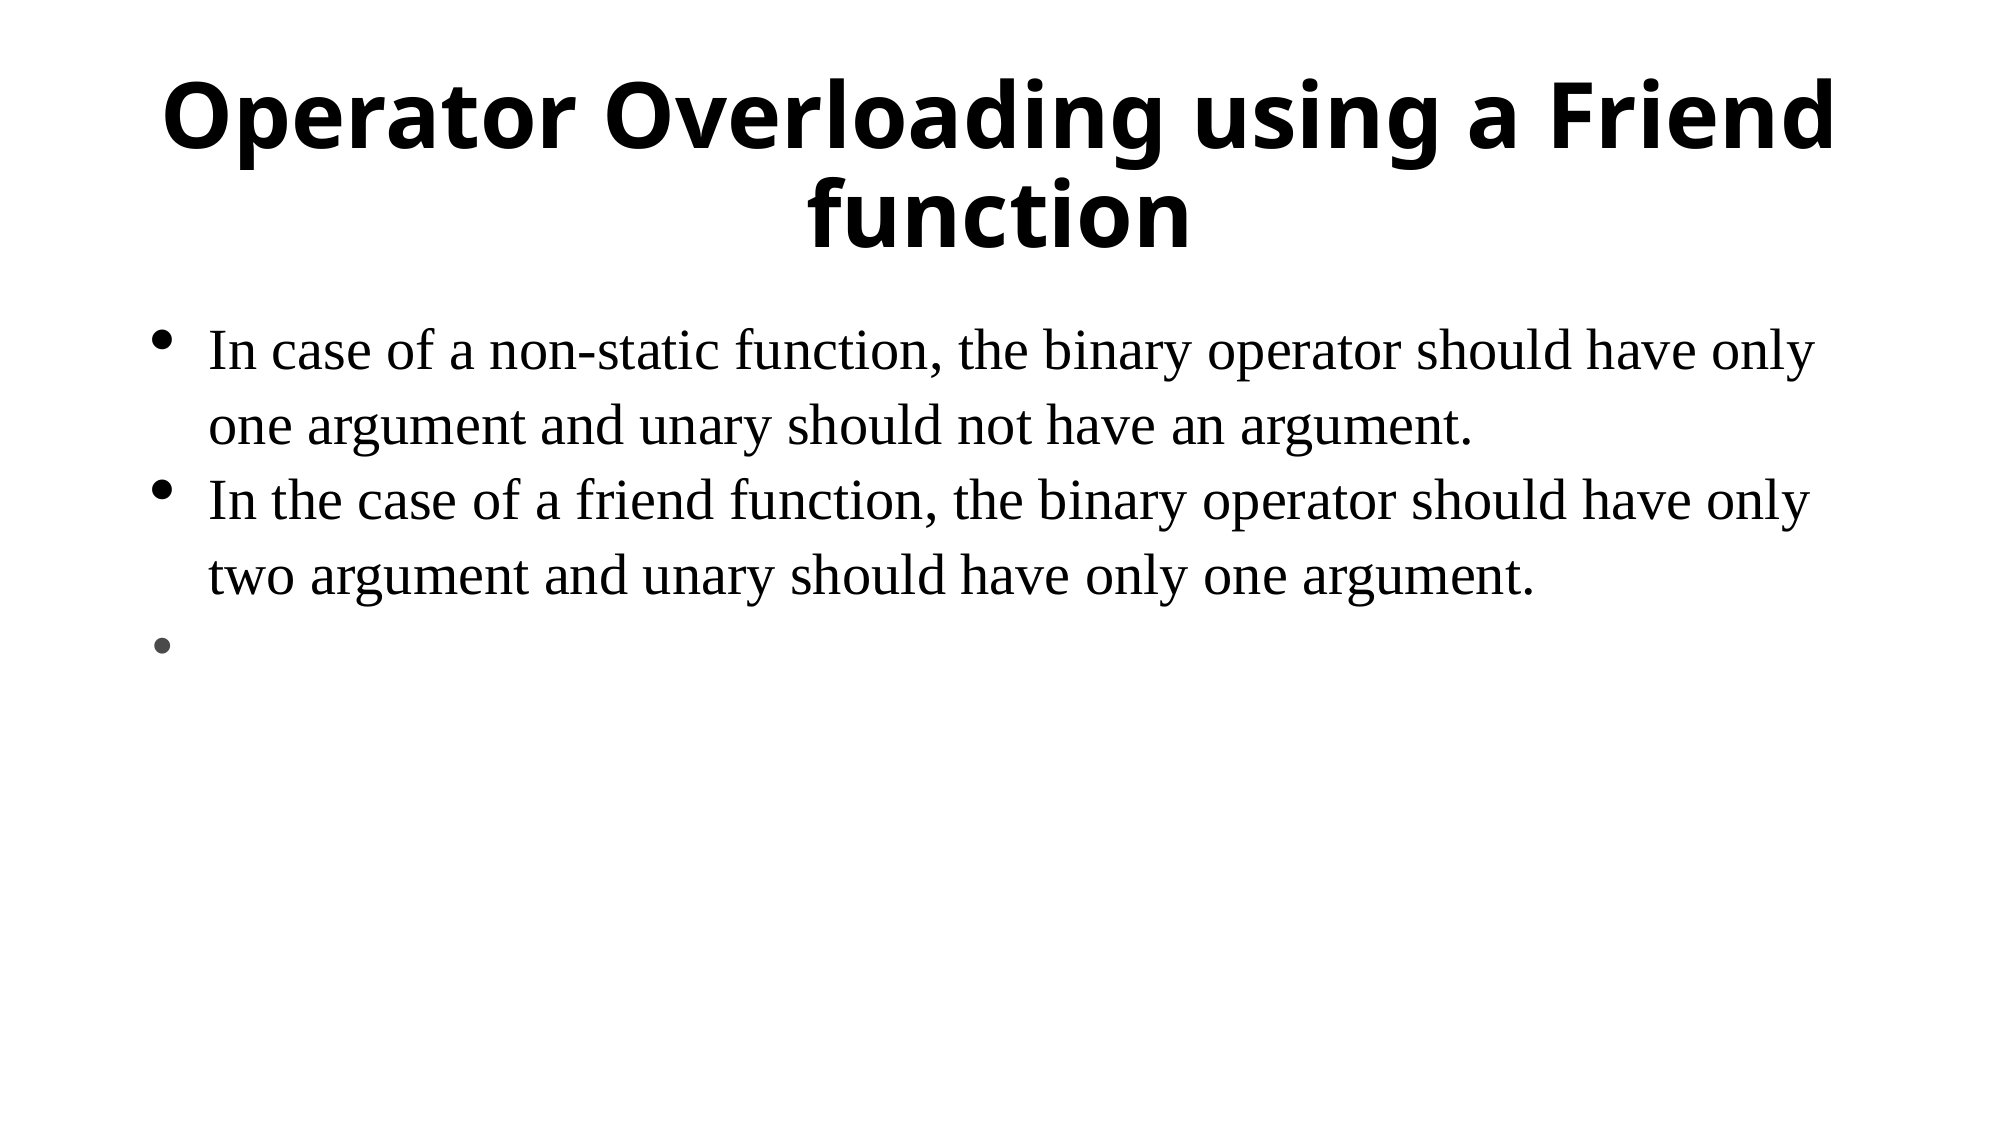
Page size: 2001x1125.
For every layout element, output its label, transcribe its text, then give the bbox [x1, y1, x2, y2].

title Operator Overloading using a Friend function [137, 59, 1863, 278]
list In case of a non-static function, the binary operator should have only one argument and unary should not have an argument. In the case of a friend function, the binary operator should have only two argument and unary should have only one argument. [137, 299, 1863, 1014]
